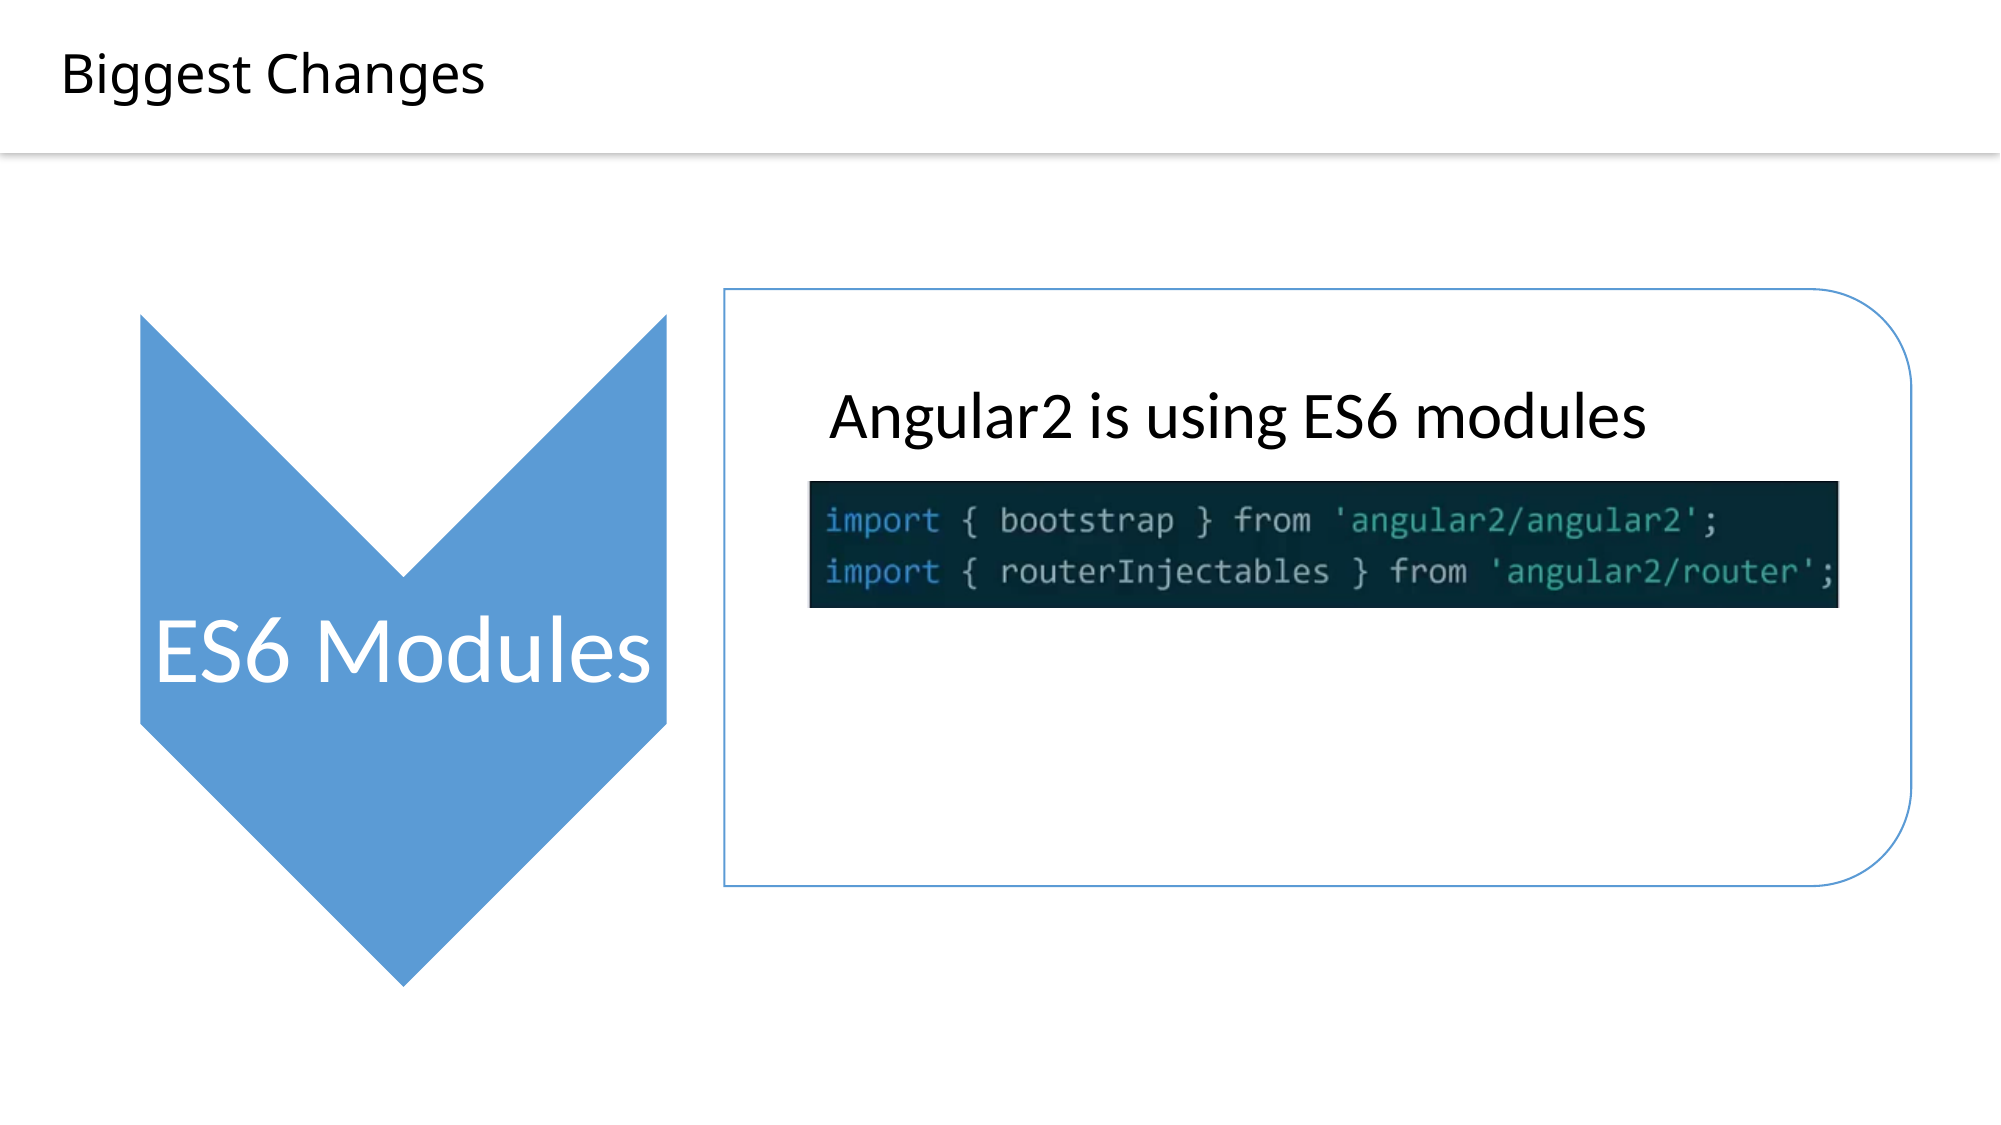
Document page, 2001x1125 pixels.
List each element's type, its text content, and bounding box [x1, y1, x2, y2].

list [77, 235, 1922, 986]
list Biggest Changes [0, 0, 2000, 153]
picture [807, 481, 1840, 608]
